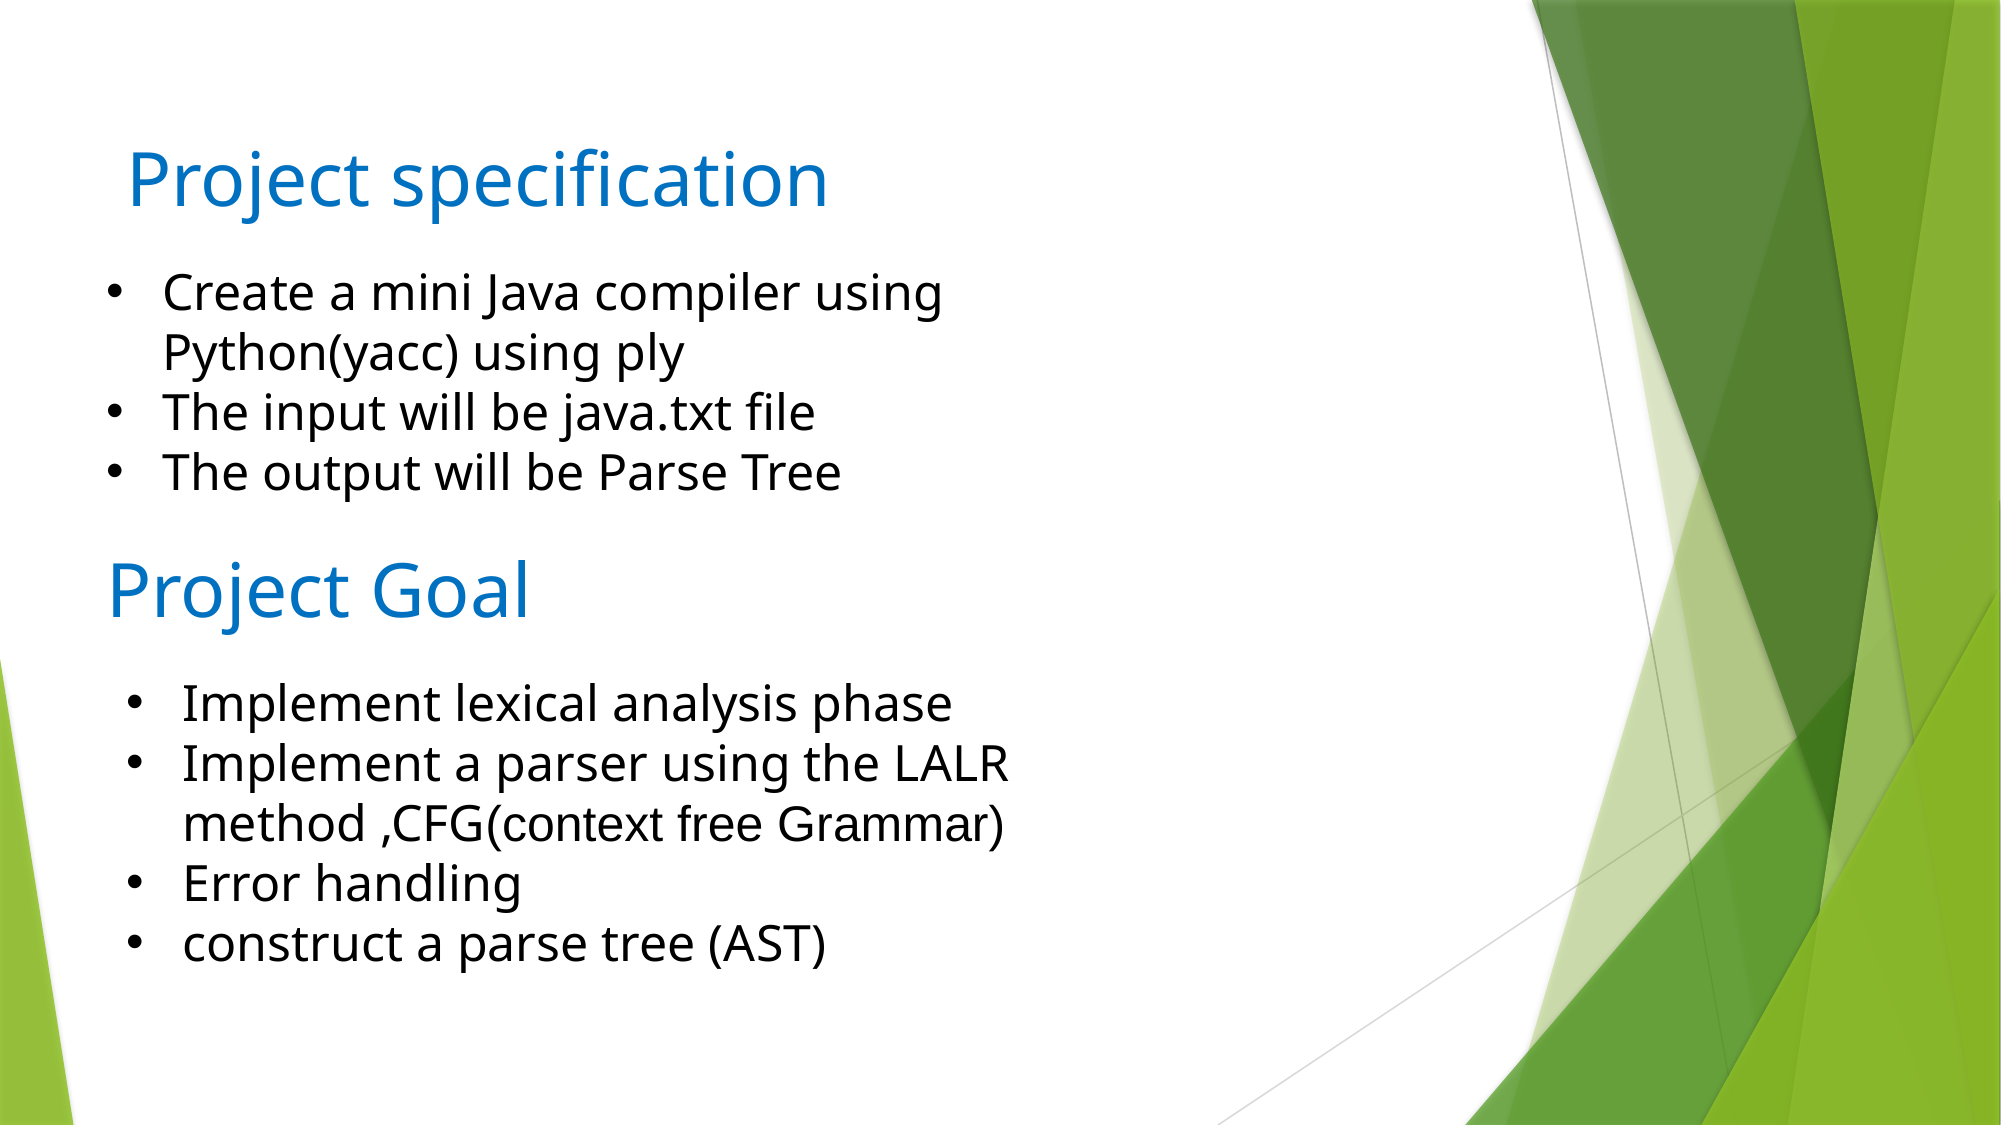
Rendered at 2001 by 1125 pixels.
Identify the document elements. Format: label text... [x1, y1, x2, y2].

title Project Goal [91, 444, 1502, 662]
text_box Create a mini Java compiler using Python(yacc) using ply The input will be java.txt file The output will be Parse Tree [91, 252, 1194, 546]
text_box Project specification [111, 34, 1202, 251]
text_box Implement lexical analysis phase Implement a parser using the LALR method ,CFG(context free Grammar) Error handling construct a parse tree (AST) [111, 663, 1214, 1048]
